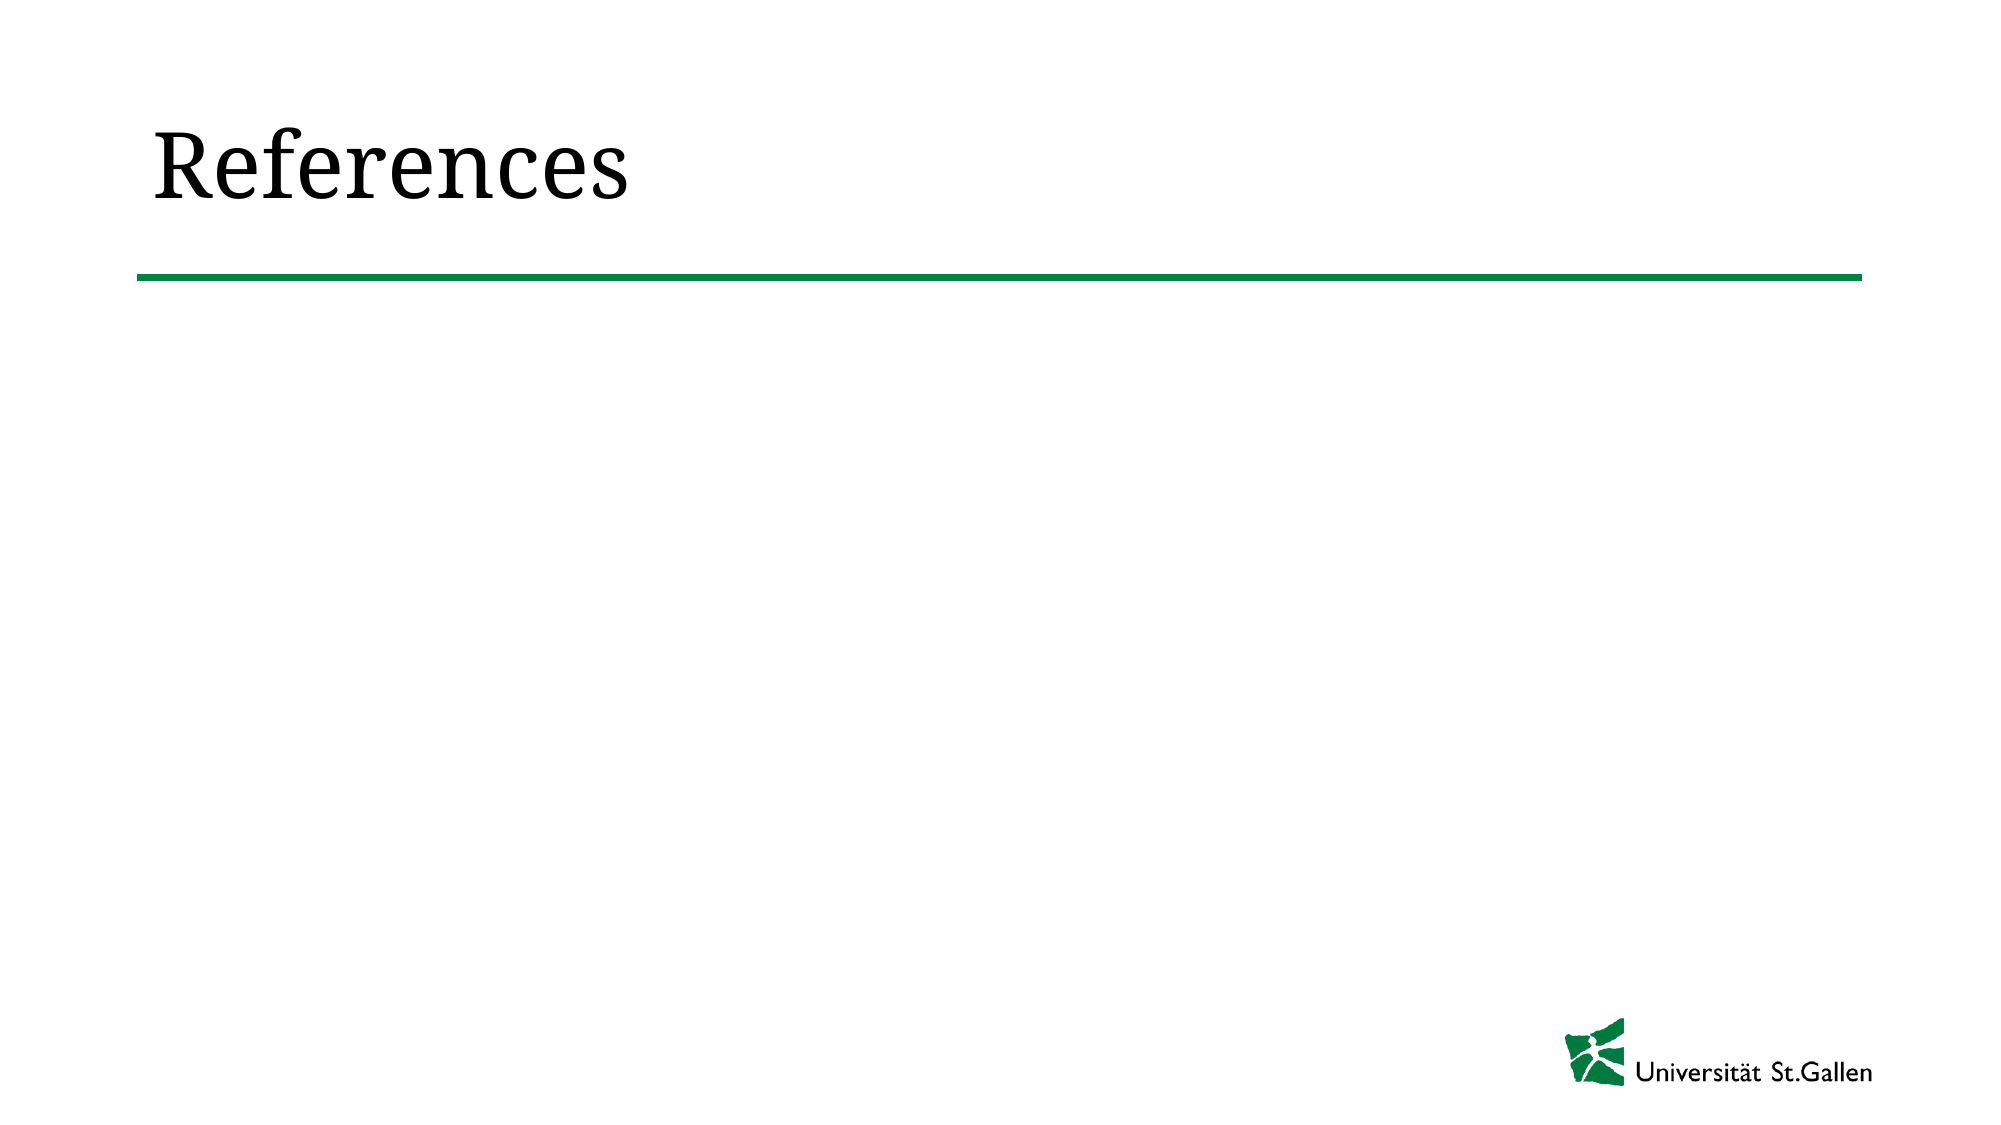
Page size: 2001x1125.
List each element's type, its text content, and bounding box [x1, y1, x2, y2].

picture [1565, 974, 1932, 1088]
title References [137, 59, 1863, 277]
